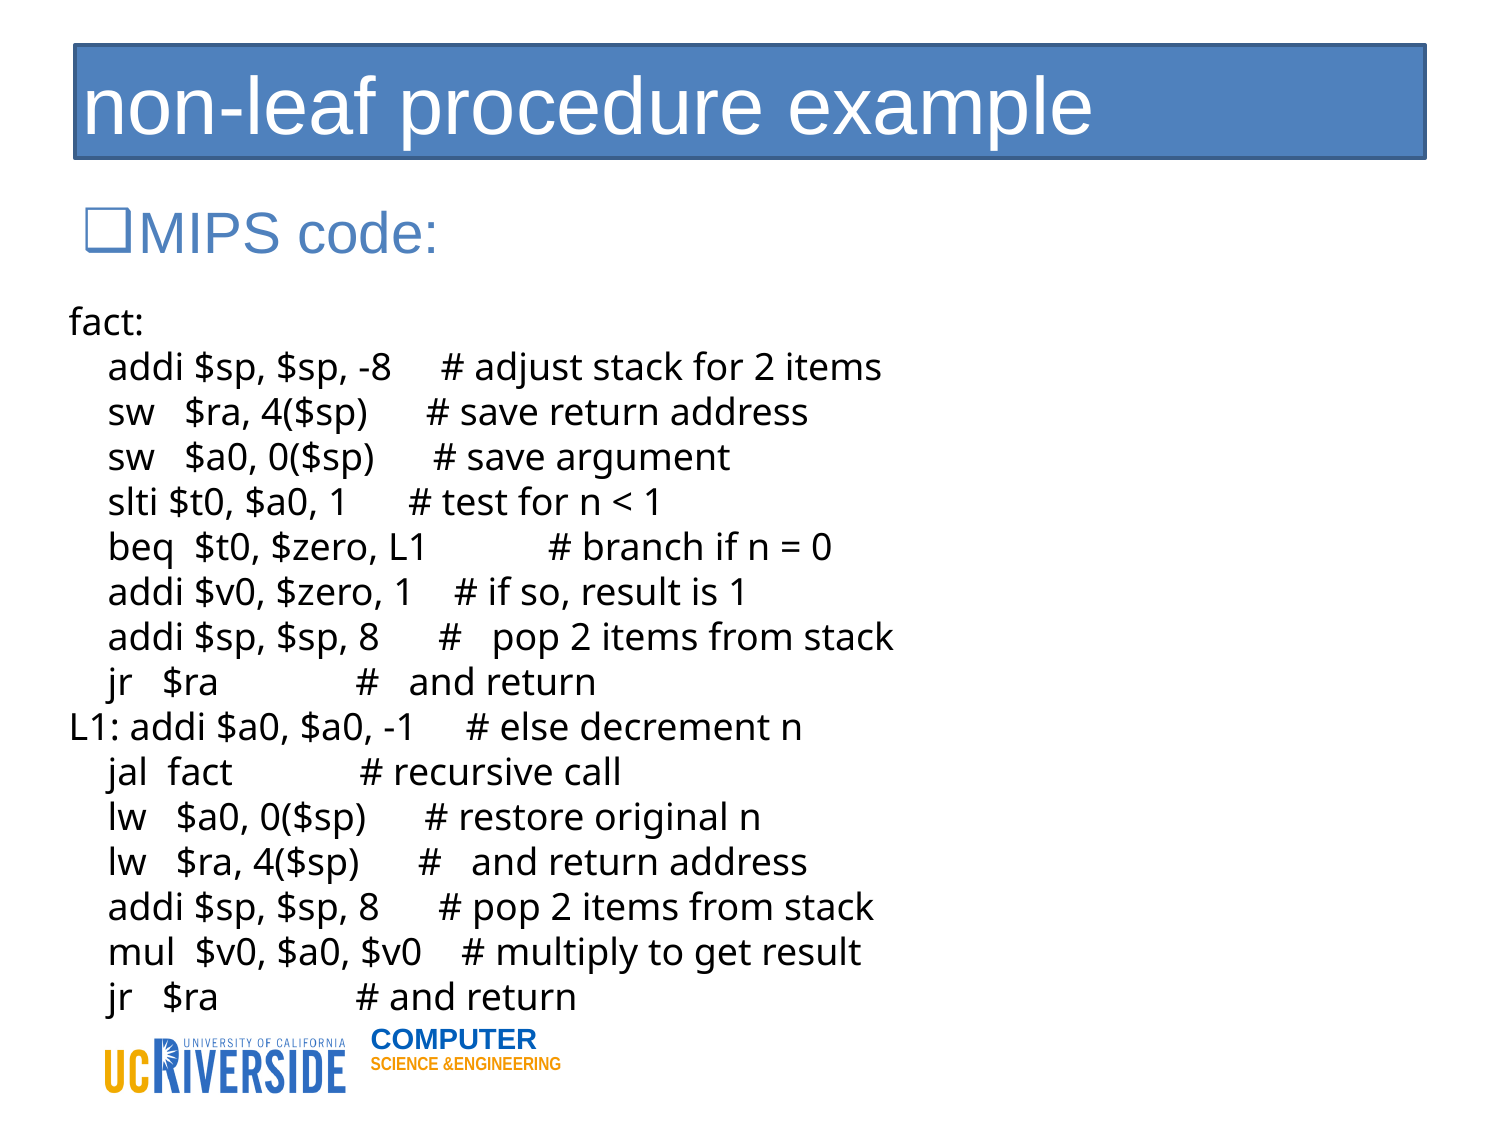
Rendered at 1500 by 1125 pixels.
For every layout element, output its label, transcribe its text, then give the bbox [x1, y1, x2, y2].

text_box fact: addi $sp, $sp, -8 # adjust stack for 2 items sw $ra, 4($sp) # save return address sw $a0, 0($sp) # save argument slti $t0, $a0, 1 # test for n < 1 beq $t0, $zero, L1 # branch if n = 0 addi $v0, $zero, 1 # if so, result is 1 addi $sp, $sp, 8 # pop 2 items from stack jr $ra # and return L1: addi $a0, $a0, -1 # else decrement n jal fact # recursive call lw $a0, 0($sp) # restore original n lw $ra, 4($sp) # and return address addi $sp, $sp, 8 # pop 2 items from stack mul $v0, $a0, $v0 # multiply to get result jr $ra # and return [61, 290, 1417, 1026]
picture [95, 1026, 364, 1109]
list MIPS code: [75, 187, 1425, 292]
title non-leaf procedure example [73, 43, 1427, 160]
